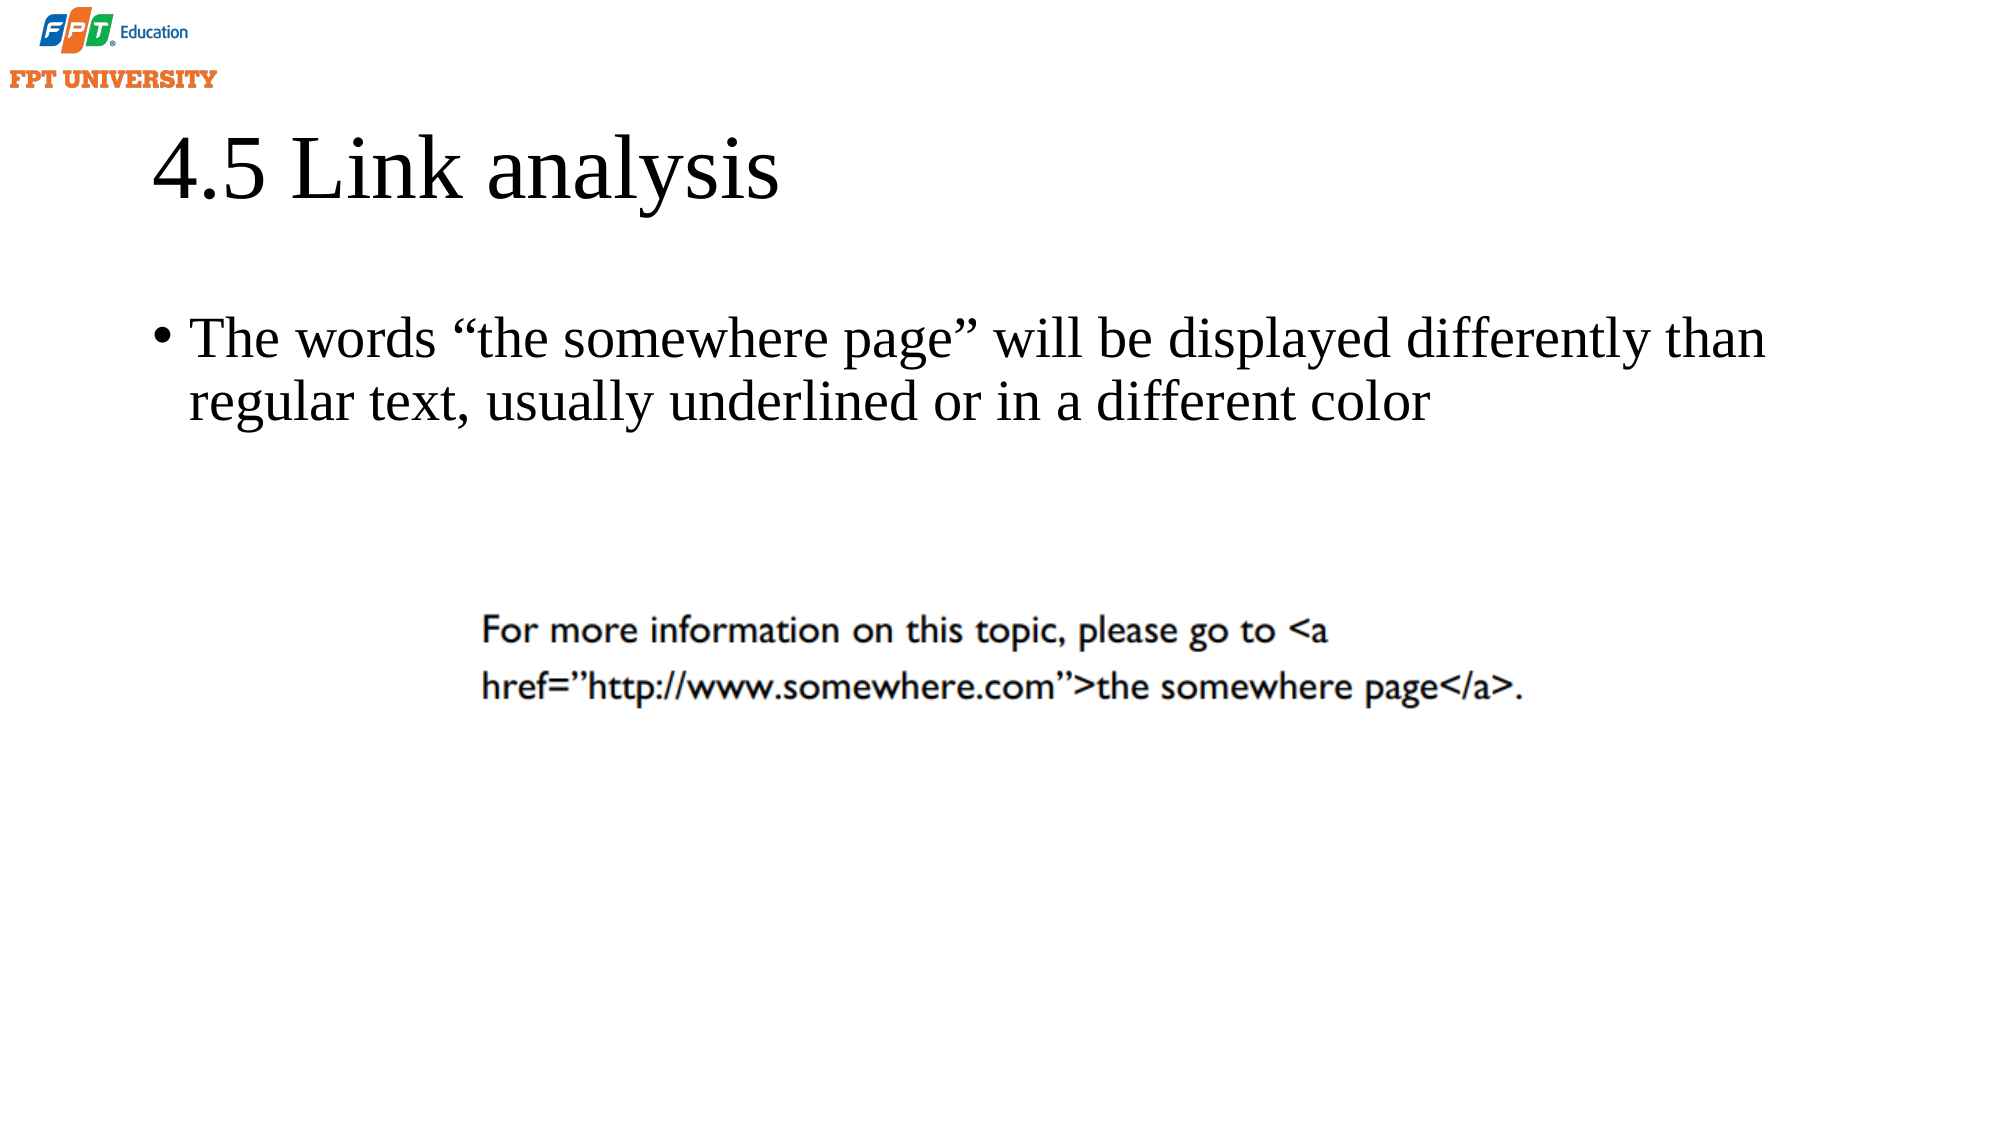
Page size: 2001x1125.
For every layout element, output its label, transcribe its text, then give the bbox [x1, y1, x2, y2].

picture [471, 594, 1529, 719]
title 4.5 Link analysis [137, 59, 1863, 278]
picture [10, 7, 217, 88]
list The words “the somewhere page” will be displayed differently than regular text, usually underlined or in a different color [137, 299, 1863, 1014]
